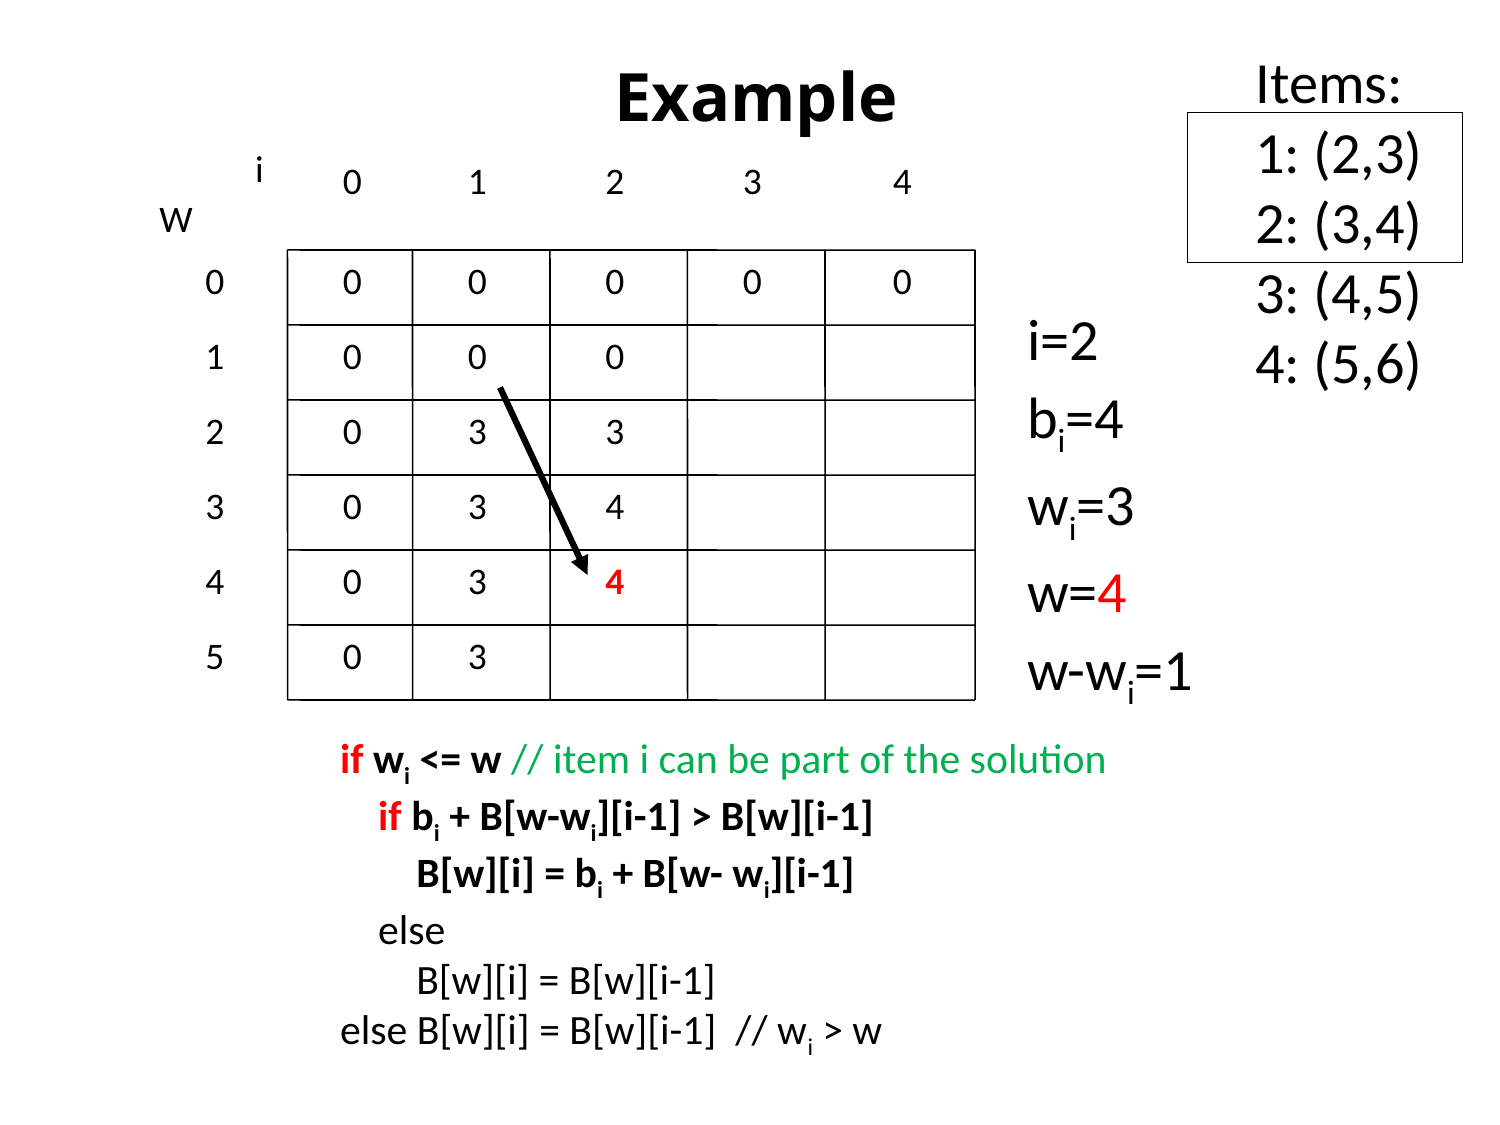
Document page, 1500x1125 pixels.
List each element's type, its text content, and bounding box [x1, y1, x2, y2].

text_box 3 [453, 549, 502, 610]
text_box 3 [590, 399, 640, 460]
text_box 0 [328, 249, 377, 310]
text_box 0 [328, 149, 377, 210]
title Example [350, 50, 1163, 150]
text_box 3 [728, 149, 777, 210]
text_box 0 [328, 549, 377, 610]
text_box 1 [453, 149, 502, 210]
text_box [1187, 112, 1463, 263]
text_box 4 [190, 549, 240, 610]
text_box 0 [590, 249, 640, 310]
text_box 0 [190, 249, 240, 310]
text_box 1 [190, 324, 240, 385]
text_box 0 [328, 624, 377, 685]
text_box 0 [878, 249, 927, 310]
text_box [499, 387, 588, 575]
text_box 3 [453, 399, 502, 460]
text_box 0 [328, 474, 377, 535]
text_box 0 [328, 399, 377, 460]
text_box 4 [590, 474, 640, 535]
text_box 2 [190, 399, 240, 460]
text_box 4 [590, 549, 640, 610]
text_box 5 [190, 624, 240, 685]
text_box if wi <= w // item i can be part of the solution if bi + B[w-wi][i-1] > B[w][i-1] B[w][i] = bi + B[w- wi][i-1] else B[w][i] = B[w][i-1] else B[w][i] = B[w][i-1] // wi > w [287, 724, 1425, 1068]
text_box 3 [190, 474, 240, 535]
text_box 0 [453, 249, 502, 310]
text_box 0 [728, 249, 777, 310]
text_box 2 [590, 149, 640, 210]
text_box 0 [453, 324, 502, 385]
text_box 4 [878, 149, 927, 210]
text_box Items: 1: (2,3) 2: (3,4) 3: (4,5) 4: (5,6) [1240, 263, 1451, 403]
text_box 3 [453, 474, 502, 535]
text_box 3 [453, 624, 502, 685]
text_box i=2 bi=4 wi=3 w=4 w-wi=1 [1012, 287, 1250, 719]
text_box Items: 1: (2,3) 2: (3,4) 3: (4,5) 4: (5,6) [1240, 37, 1451, 112]
text_box 0 [590, 324, 640, 385]
text_box i [240, 137, 279, 198]
text_box W [144, 187, 208, 248]
text_box 0 [328, 324, 377, 385]
